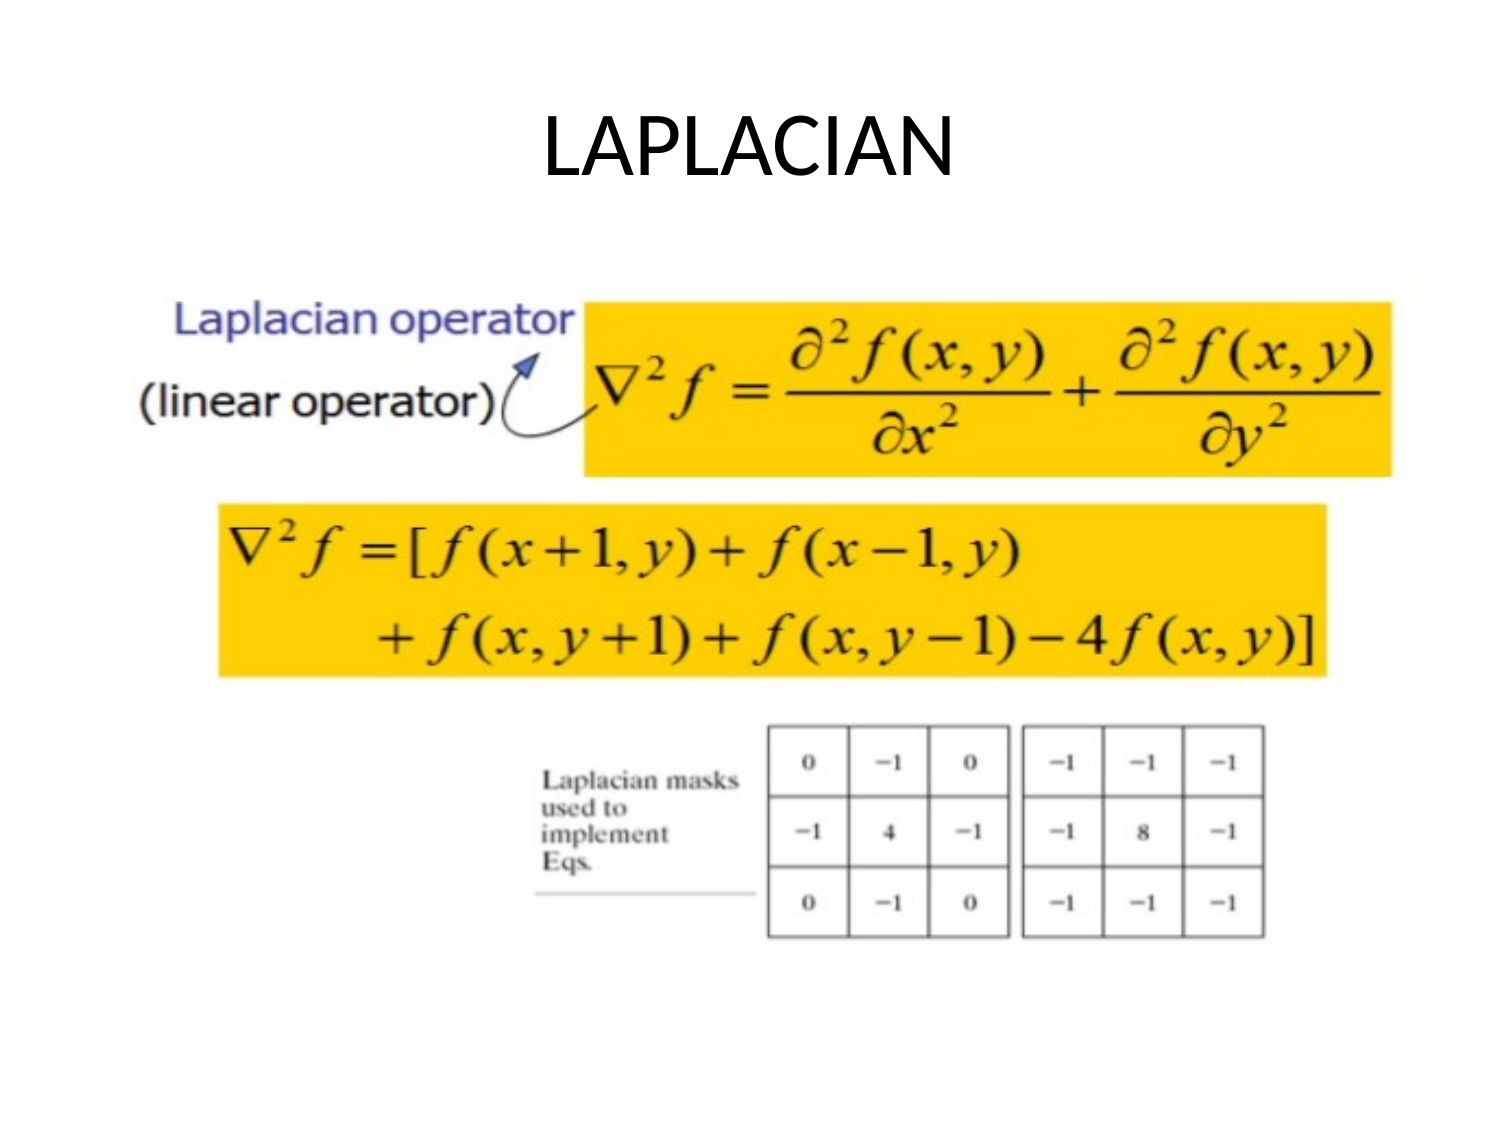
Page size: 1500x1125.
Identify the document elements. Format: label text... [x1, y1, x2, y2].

picture [62, 274, 1451, 963]
title LAPLACIAN [75, 45, 1425, 233]
